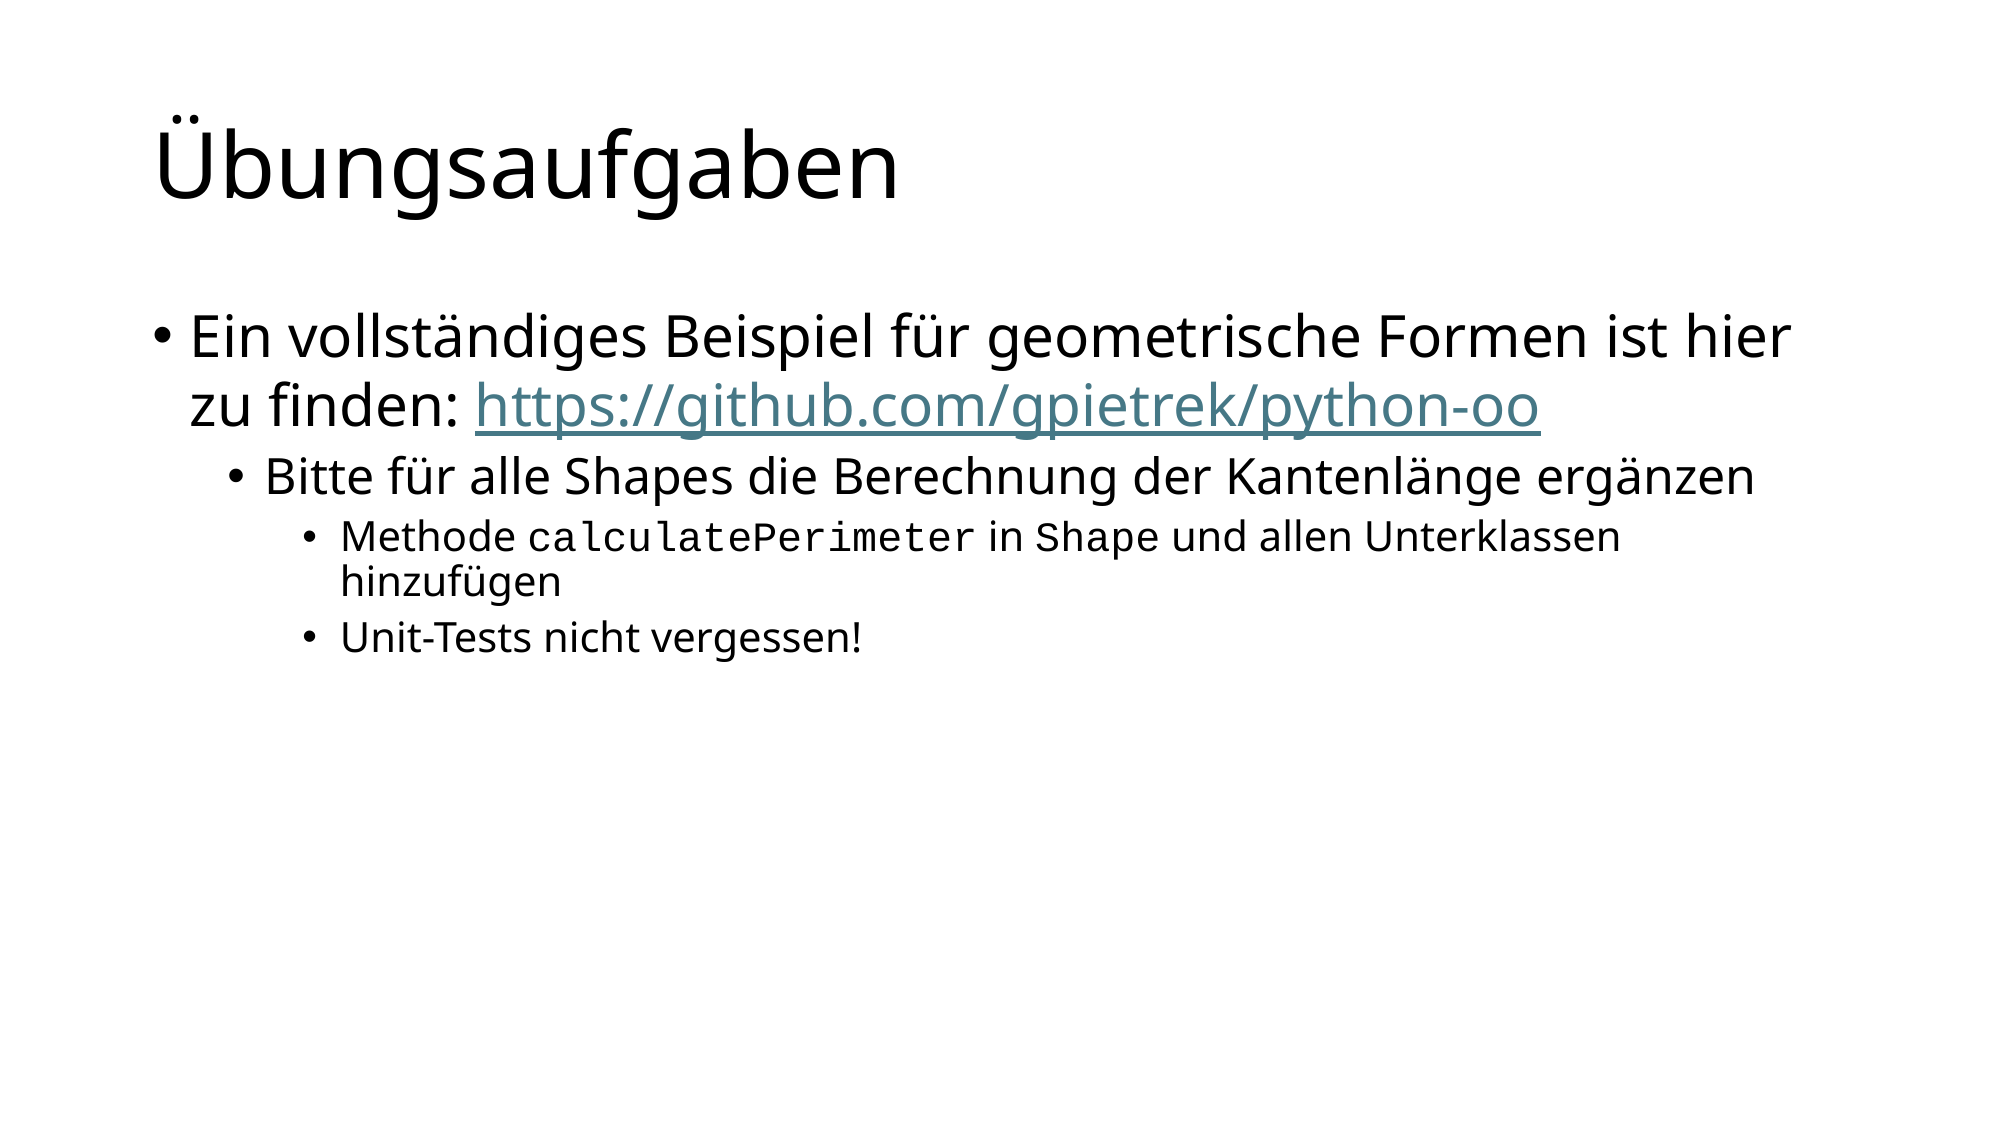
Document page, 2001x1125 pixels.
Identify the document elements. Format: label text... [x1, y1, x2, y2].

list Ein vollständiges Beispiel für geometrische Formen ist hier zu finden: https://github.com/gpietrek/python-oo Bitte für alle Shapes die Berechnung der Kantenlänge ergänzen Methode calculatePerimeter in Shape und allen Unterklassen hinzufügen Unit-Tests nicht vergessen! [137, 299, 1863, 1014]
title Übungsaufgaben [137, 59, 1863, 278]
